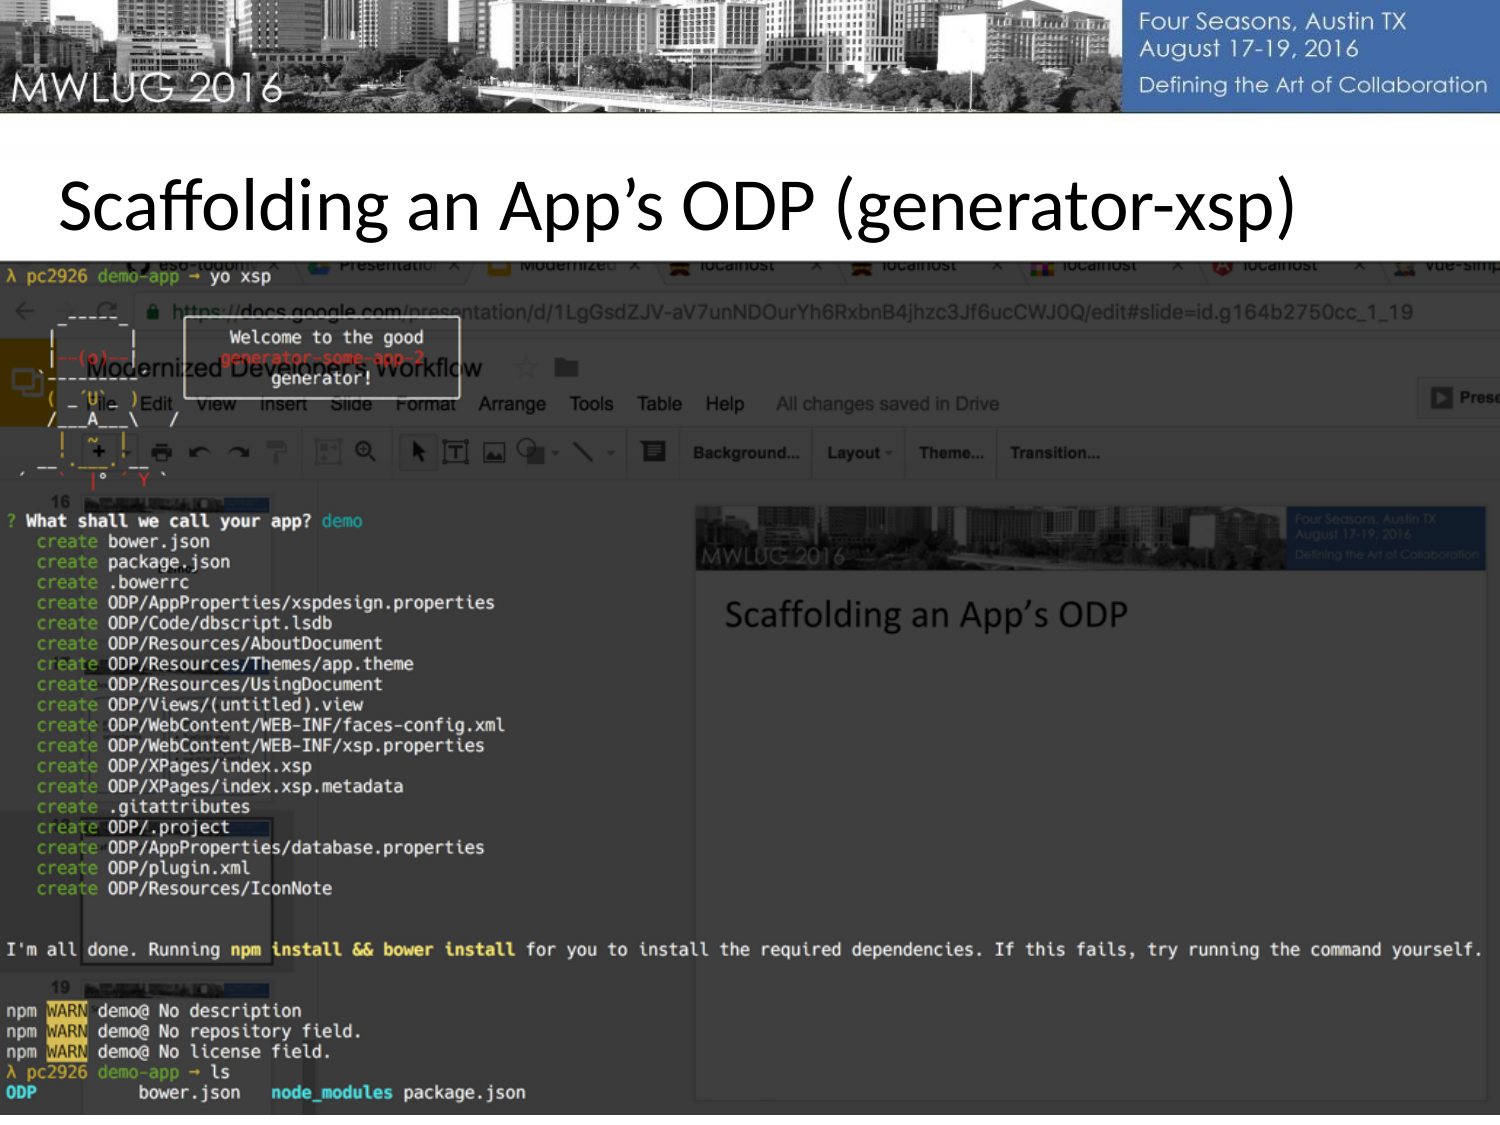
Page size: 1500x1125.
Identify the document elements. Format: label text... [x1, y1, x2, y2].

picture [0, 0, 1500, 1125]
text_box Scaffolding an App’s ODP (generator-xsp) [43, 140, 1457, 259]
